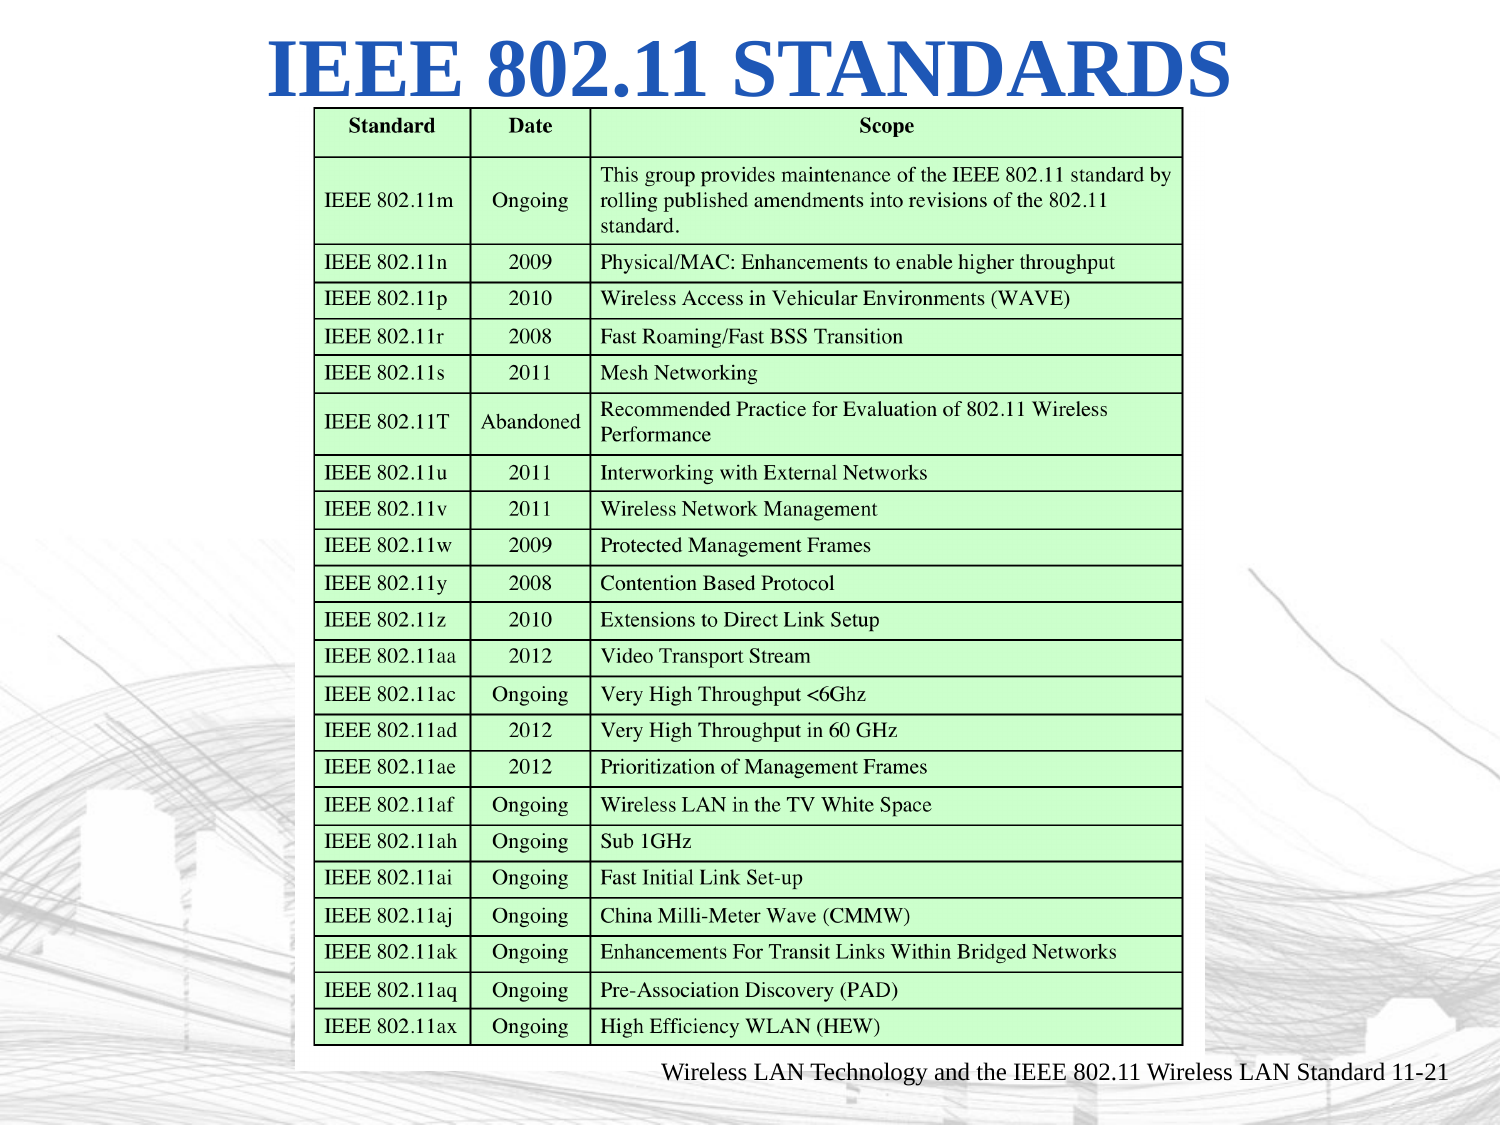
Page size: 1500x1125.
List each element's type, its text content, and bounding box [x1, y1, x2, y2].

picture [0, 0, 1500, 1125]
text_box Wireless LAN Technology and the IEEE 802.11 Wireless LAN Standard 11-21 [623, 1040, 1465, 1101]
title IEEE 802.11 Standards [75, 0, 1425, 157]
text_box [295, 106, 1205, 1071]
